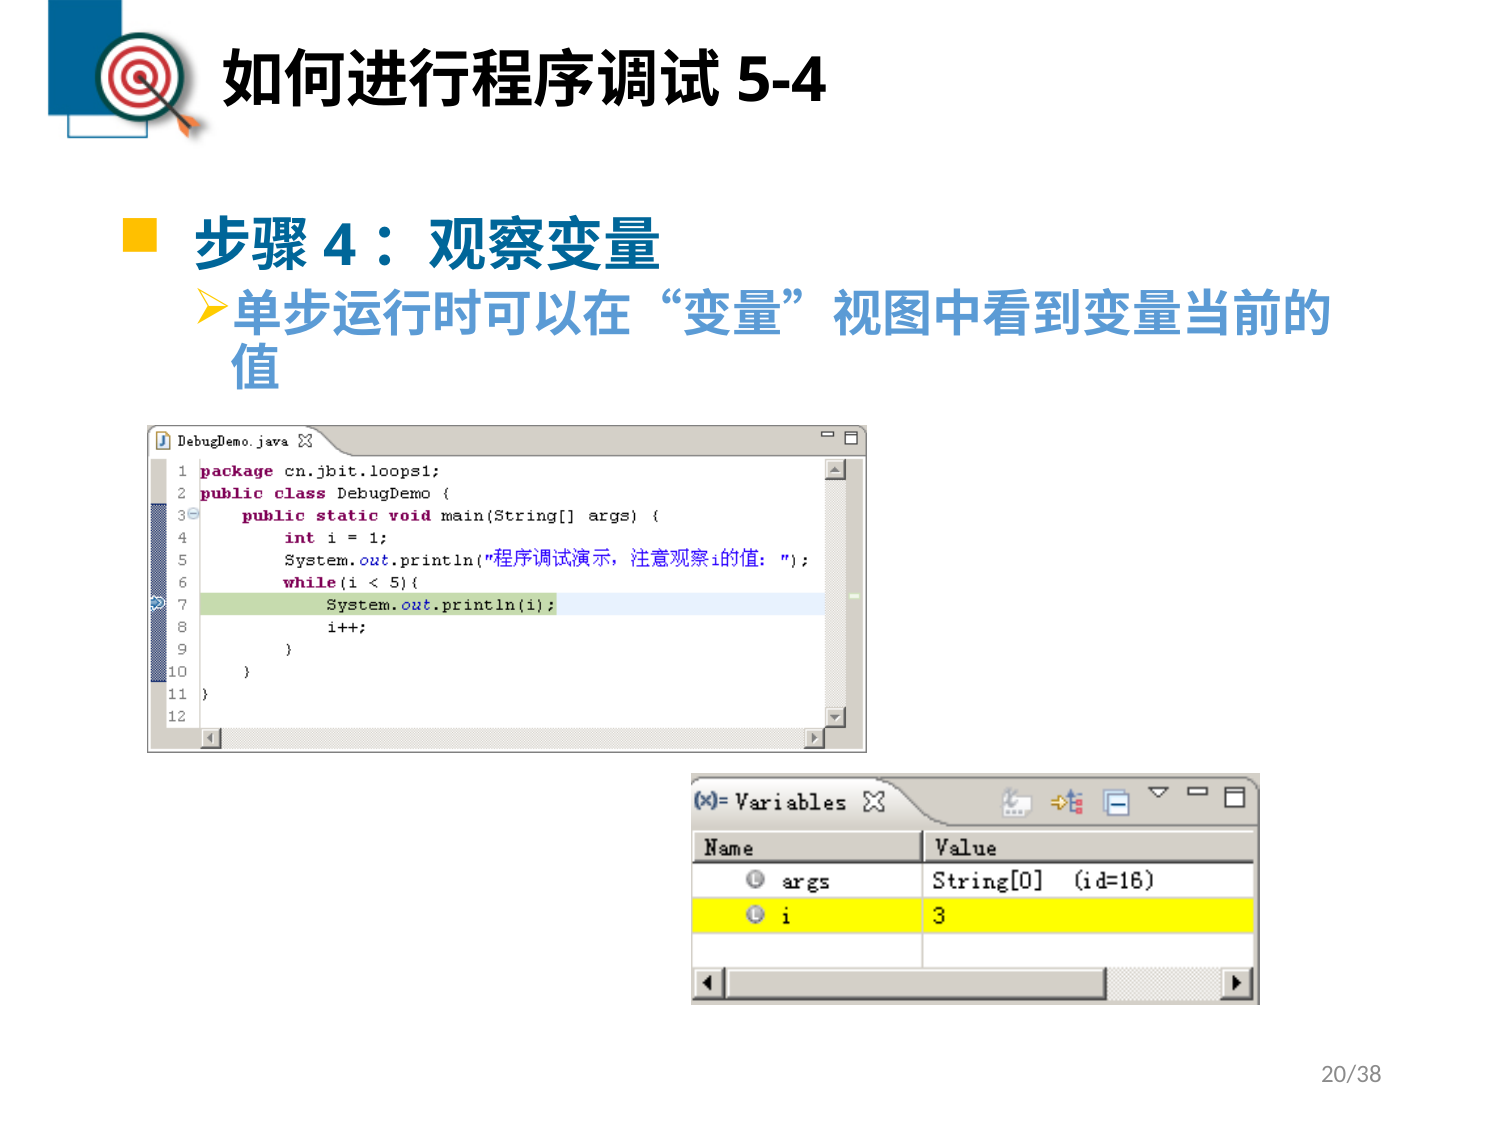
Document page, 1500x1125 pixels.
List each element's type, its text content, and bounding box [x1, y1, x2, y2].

title 如何进行程序调试5-4 [206, 15, 1500, 146]
picture [0, 0, 1500, 1125]
list 步骤4：观察变量 单步运行时可以在“变量”视图中看到变量当前的值 [103, 207, 1397, 998]
slide_number 20/38 [1059, 1042, 1397, 1103]
